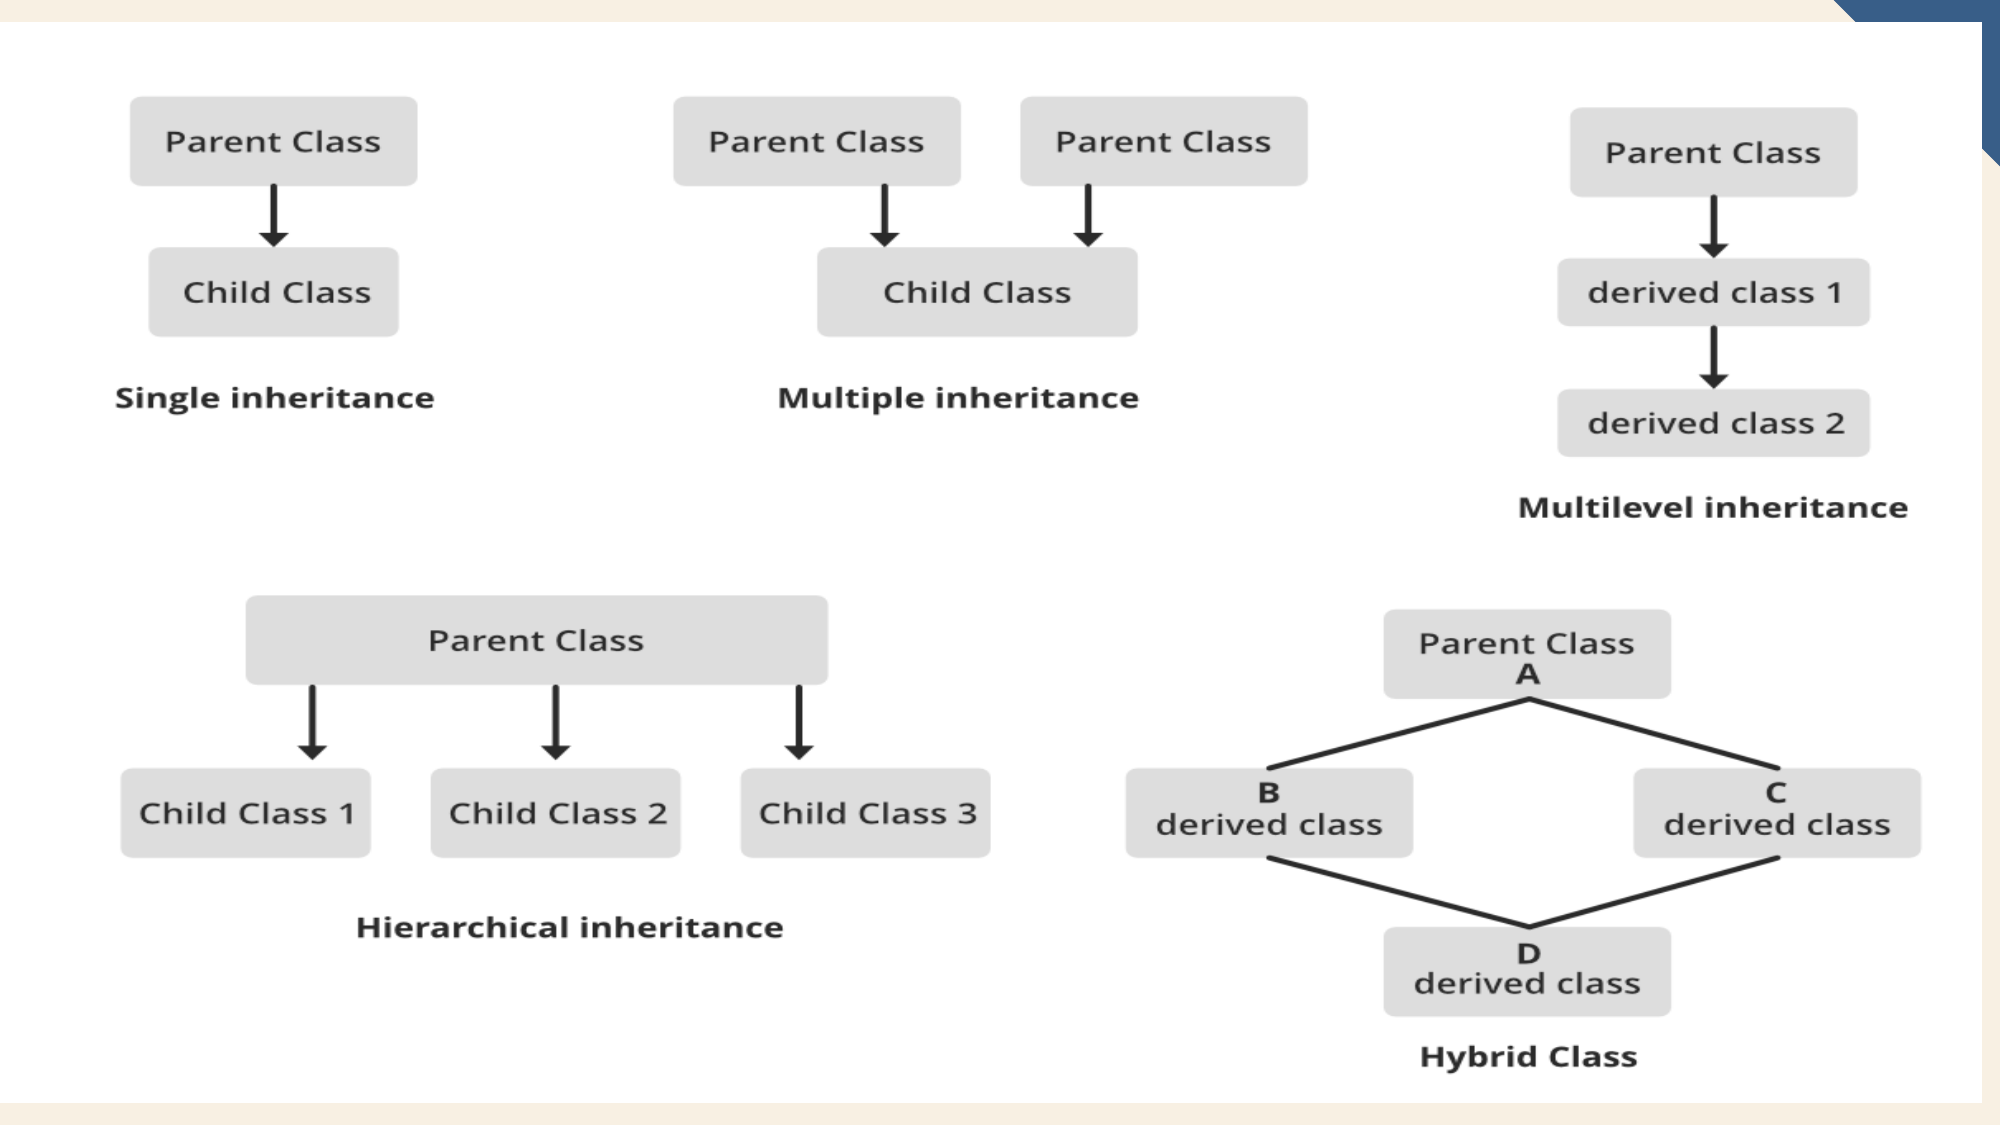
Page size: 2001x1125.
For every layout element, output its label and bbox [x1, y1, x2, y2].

list [0, 22, 1982, 1103]
